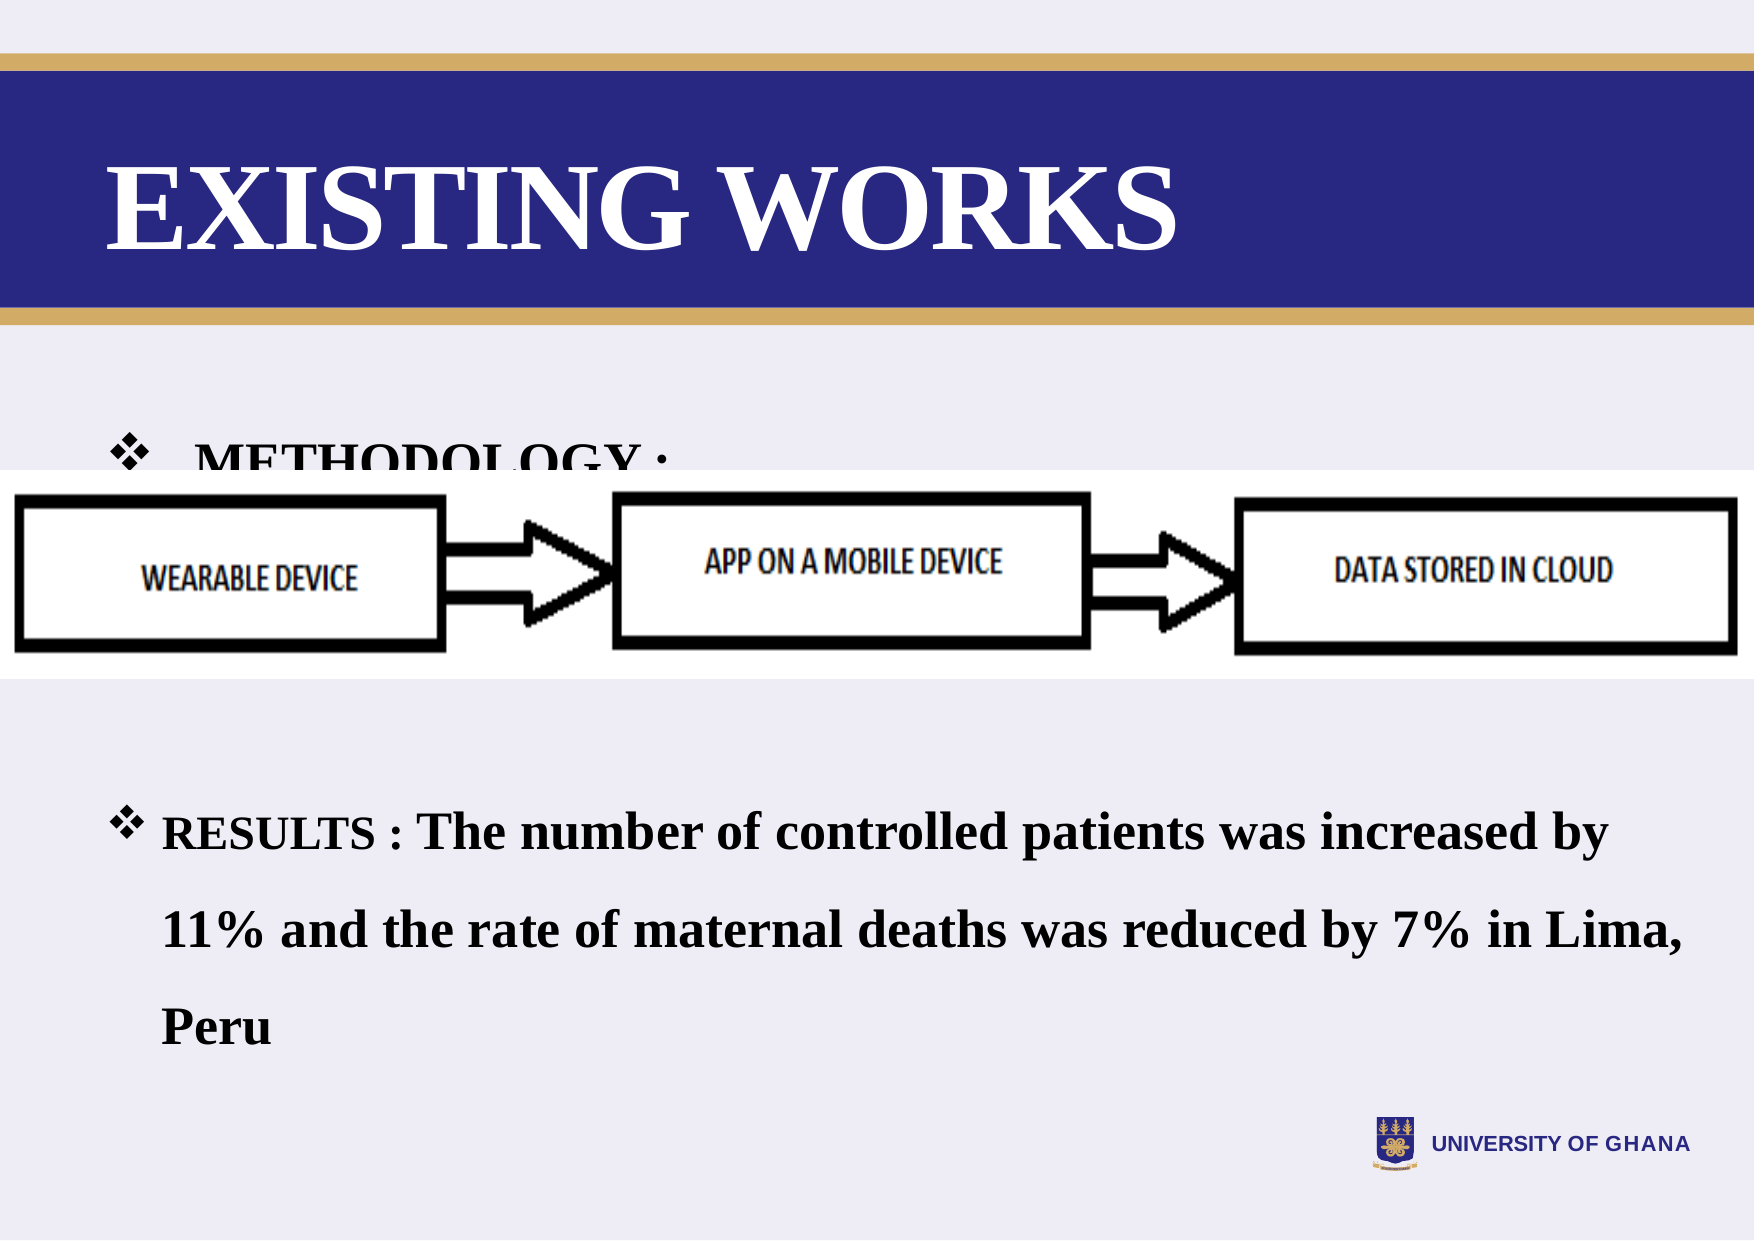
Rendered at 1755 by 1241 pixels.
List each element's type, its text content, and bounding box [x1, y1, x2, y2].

title EXISTING WORKS [103, 122, 1503, 332]
text_box METHODOLOGY : RESULTS : The number of controlled patients was increased by 11% and the rate of maternal deaths was reduced by 7% in Lima, Peru [103, 690, 1698, 1056]
picture [0, 470, 1755, 679]
text_box METHODOLOGY : RESULTS : The number of controlled patients was increased by 11% and the rate of maternal deaths was reduced by 7% in Lima, Peru [103, 357, 1698, 467]
text_box [1372, 1117, 1418, 1171]
footer UNIVERSITY OF GHANA [1429, 1131, 1698, 1241]
